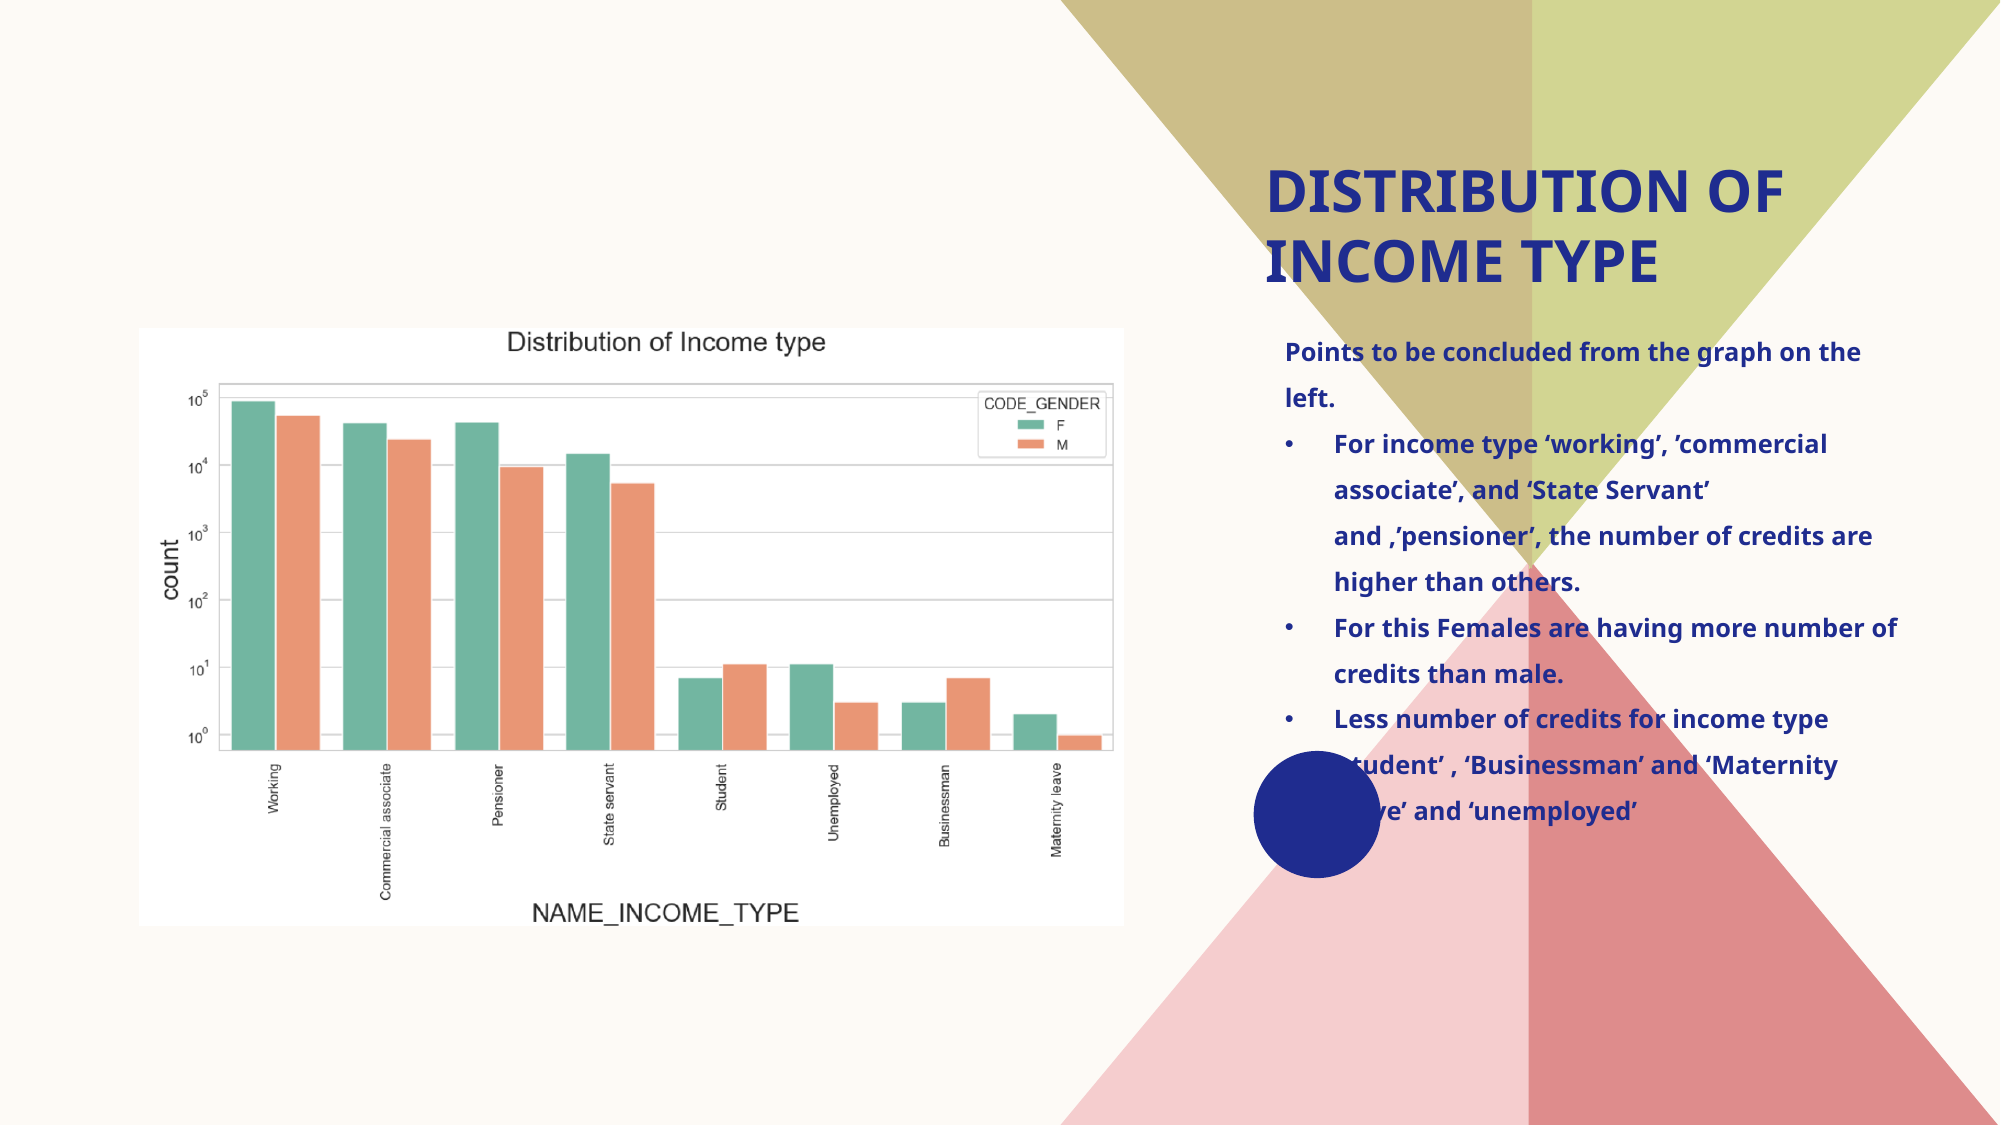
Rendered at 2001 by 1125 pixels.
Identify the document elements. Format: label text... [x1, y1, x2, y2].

title Distribution of income type [1250, 58, 1914, 302]
list Points to be concluded from the graph on the left. For income type ‘working’, ’commercial associate’, and ‘State Servant’ and ,’pensioner’, the number of credits are higher than others. For this Females are having more number of credits than male. Less number of credits for income type ‘student’ , ‘Businessman’ and ‘Maternity leave’ and ‘unemployed’ [1269, 313, 1933, 842]
picture [139, 328, 1124, 926]
